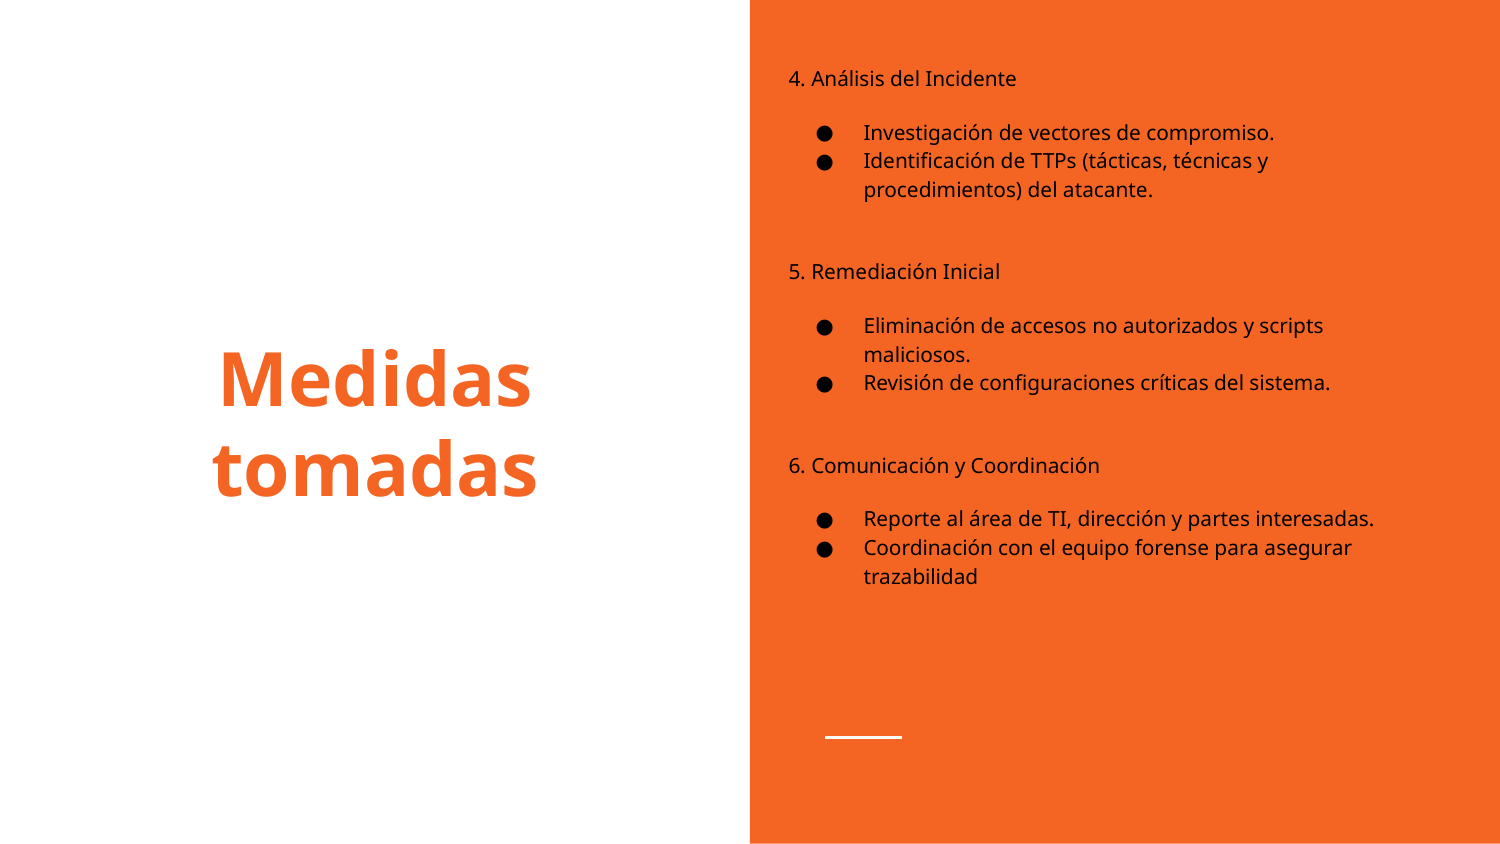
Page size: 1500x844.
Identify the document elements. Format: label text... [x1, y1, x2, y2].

list 4. Análisis del Incidente Investigación de vectores de compromiso. Identificación de TTPs (tácticas, técnicas y procedimientos) del atacante. 5. Remediación Inicial Eliminación de accesos no autorizados y scripts maliciosos. Revisión de configuraciones críticas del sistema. 6. Comunicación y Coordinación Reporte al área de TI, dirección y partes interesadas. Coordinación con el equipo forense para asegurar trazabilidad [773, 118, 1403, 725]
title Medidas tomadas [43, 313, 708, 530]
